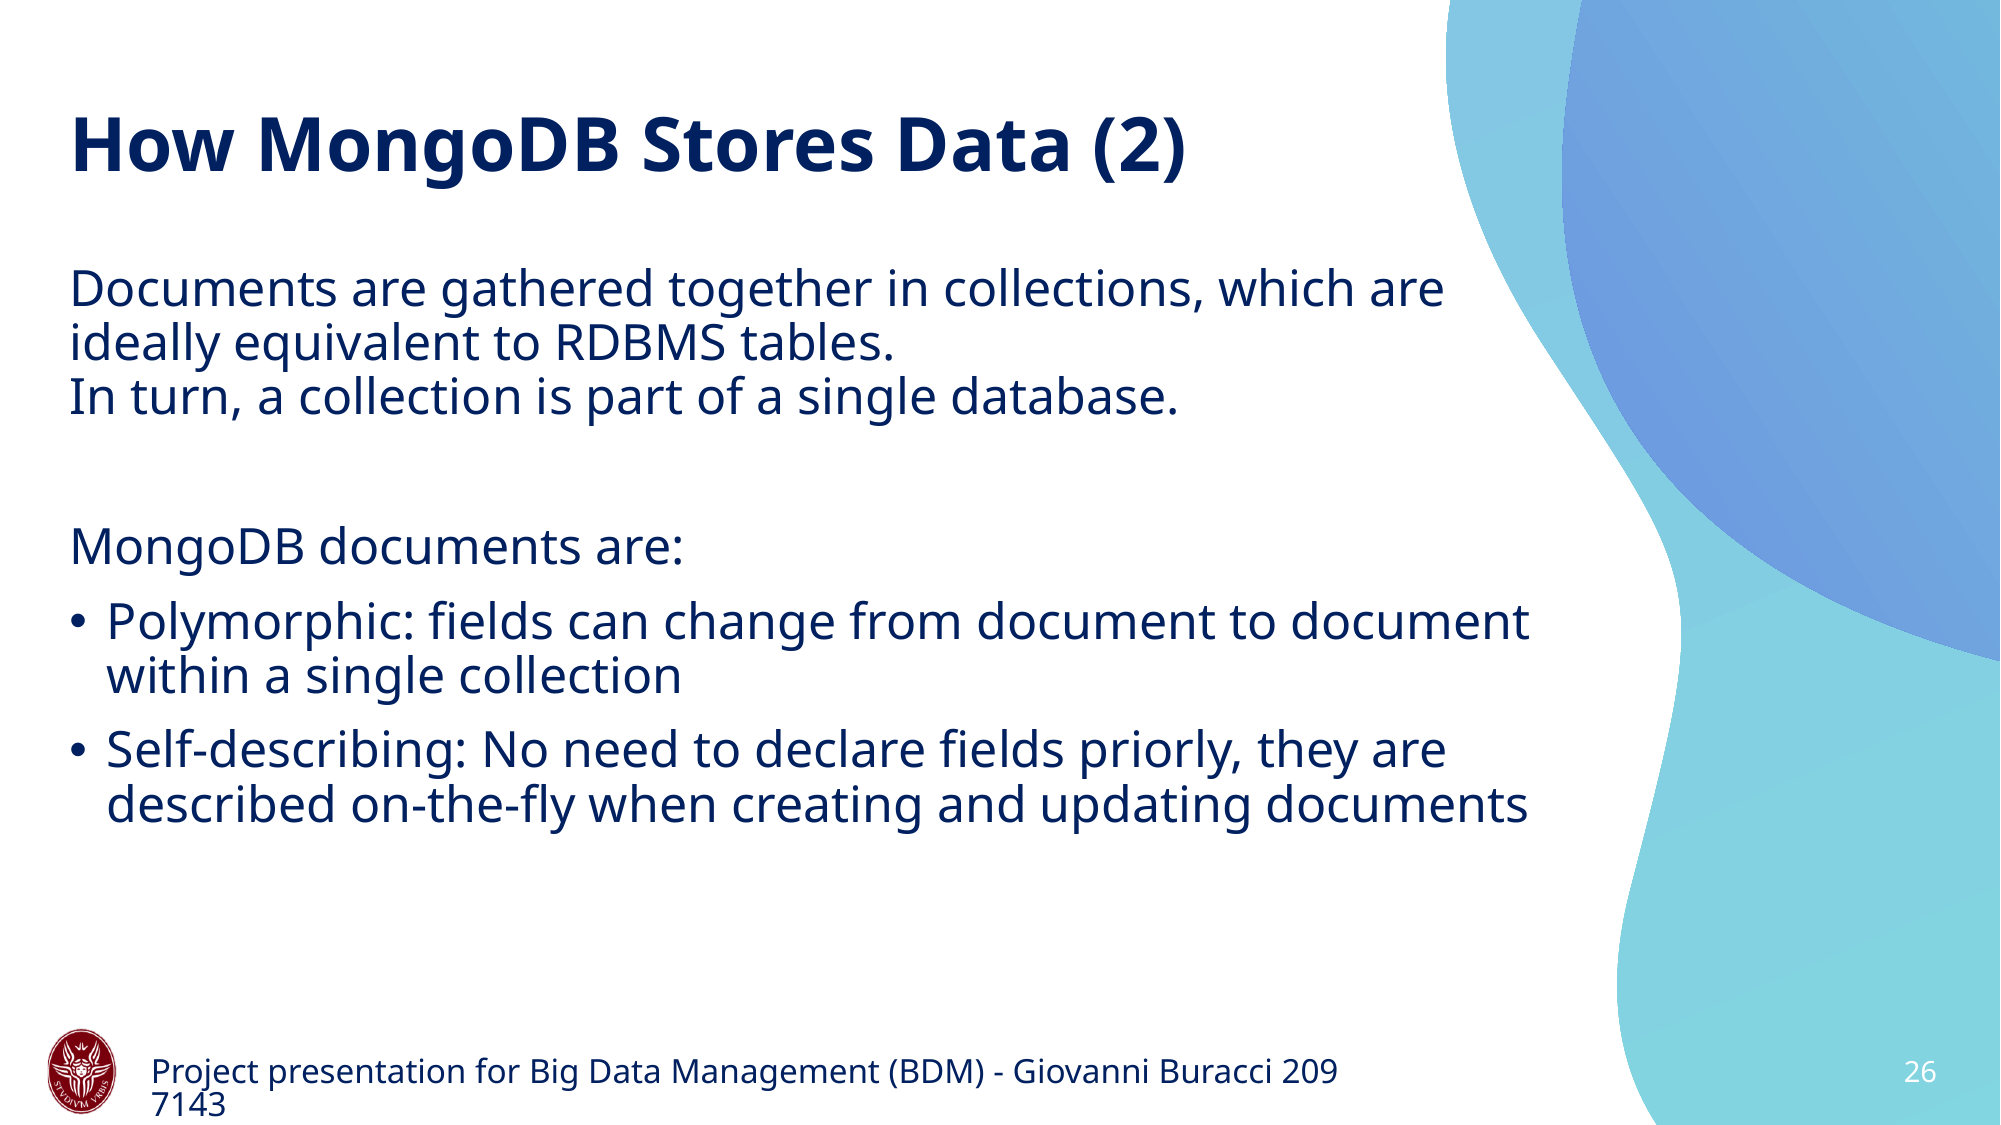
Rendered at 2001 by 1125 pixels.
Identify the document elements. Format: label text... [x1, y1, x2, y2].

title How MongoDB Stores Data (2) [54, 38, 1780, 257]
footer Project presentation for Big Data Management (BDM) - Giovanni Buracci 2097143 [135, 1042, 1367, 1103]
picture [47, 1027, 122, 1118]
list Documents are gathered together in collections, which are ideally equivalent to RDBMS tables. In turn, a collection is part of a single database. MongoDB documents are: Polymorphic: fields can change from document to document within a single collection Self-describing: No need to declare fields priorly, they are described on-the-fly when creating and updating documents [54, 256, 1572, 970]
slide_number 26 [1502, 1043, 1953, 1104]
